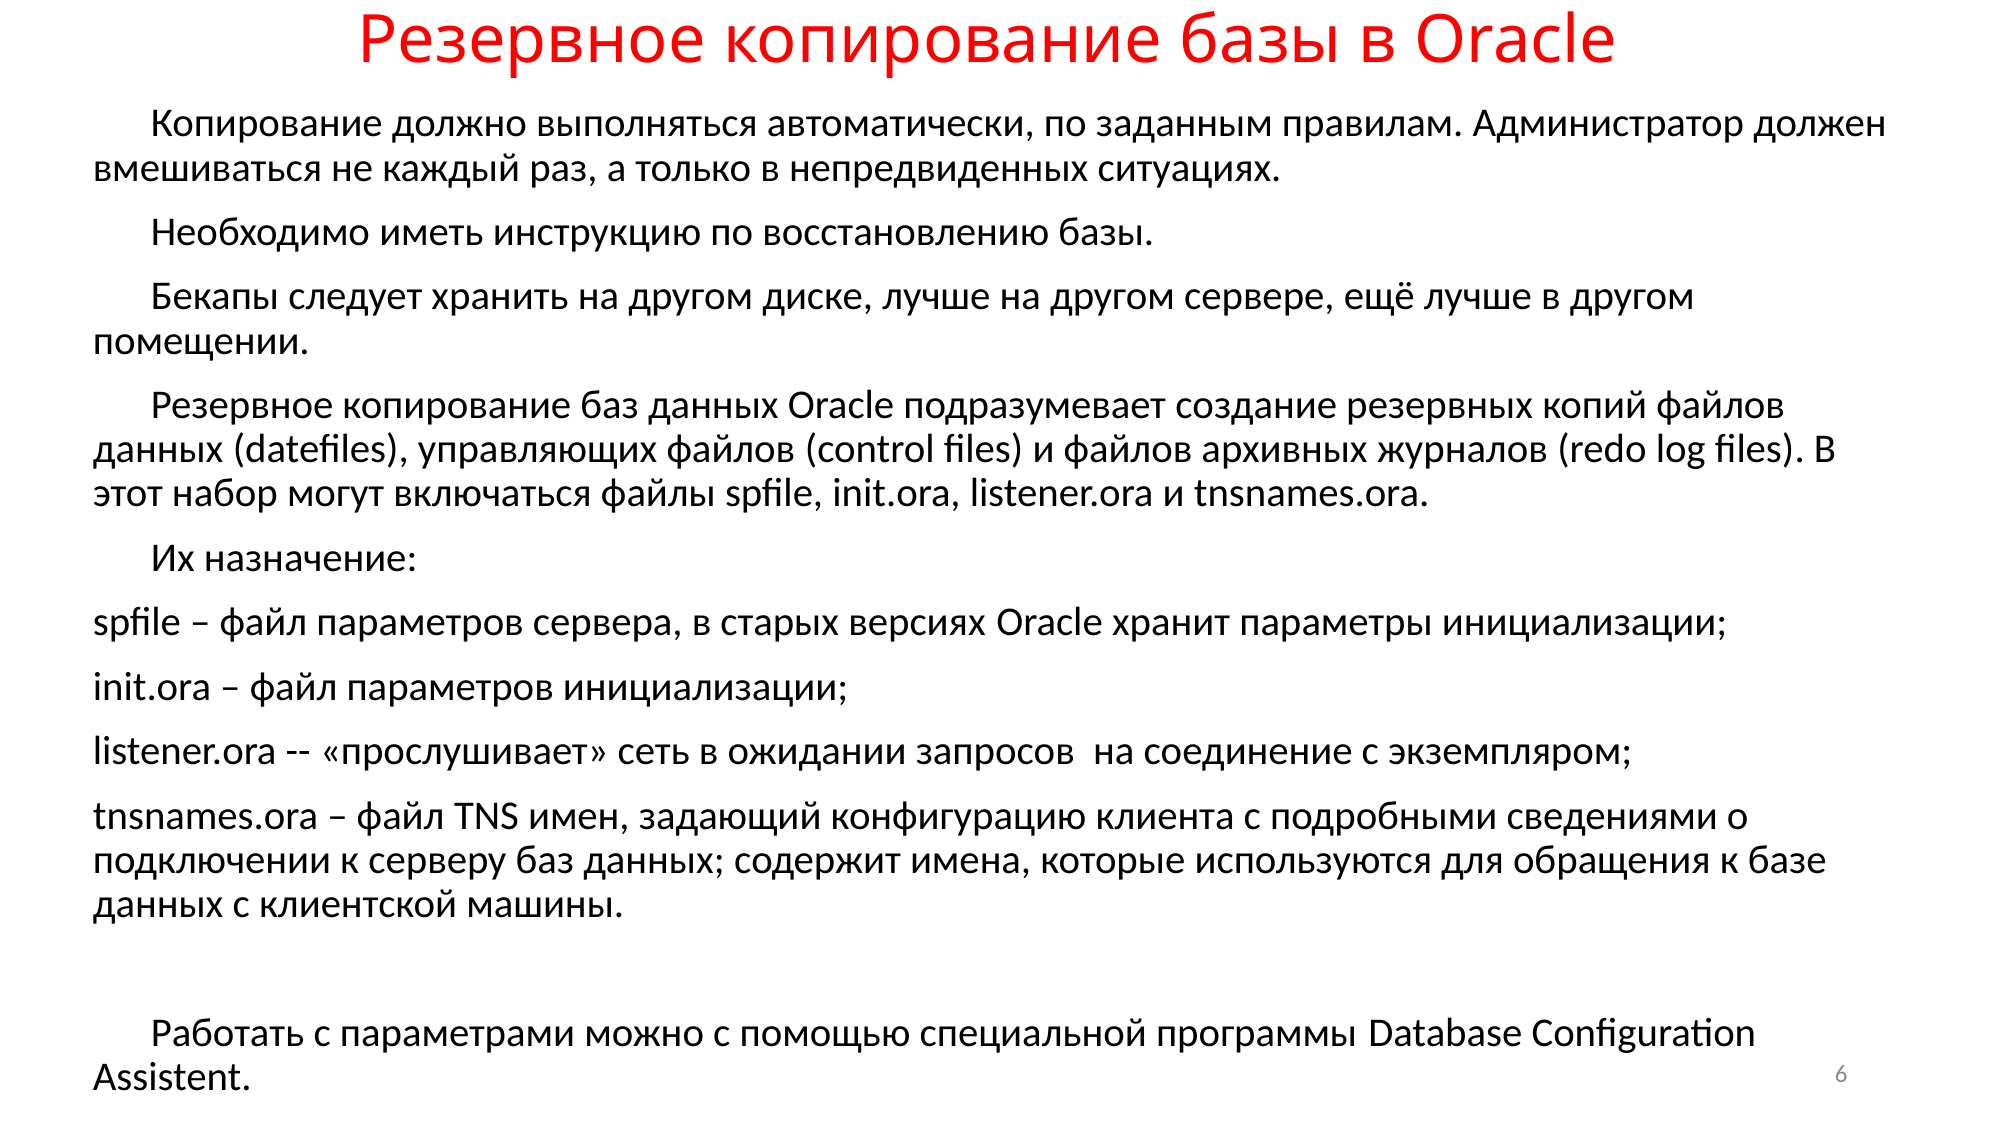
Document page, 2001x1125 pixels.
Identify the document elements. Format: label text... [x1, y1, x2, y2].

title Резервное копирование базы в Oracle [125, 0, 1851, 83]
slide_number 6 [1412, 1042, 1863, 1103]
list Копирование должно выполняться автоматически, по заданным правилам. Администратор должен вмешиваться не каждый раз, а только в непредвиденных ситуациях. Необходимо иметь инструкцию по восстановлению базы. Бекапы следует хранить на другом диске, лучше на другом сервере, ещё лучше в другом помещении. Резервное копирование баз данных Oracle подразумевает создание резервных копий файлов данных (datefiles), управляющих файлов (control files) и файлов архивных журналов (redo log files). В этот набор могут включаться файлы spfile, init.ora, listener.ora и tnsnames.ora. Их назначение: spfile – файл параметров сервера, в старых версиях Oracle хранит параметры инициализации; init.ora – файл параметров инициализации; listener.ora -- «прослушивает» сеть в ожидании запросов на соединение с экземпляром; tnsnames.ora – файл TNS имен, задающий конфигурацию клиента с подробными сведениями о подключении к серверу баз данных; содержит имена, которые используются для обращения к базе данных с клиентской машины. Работать с параметрами можно с помощью специальной программы Database Configuration Assistent. [77, 94, 1930, 1112]
